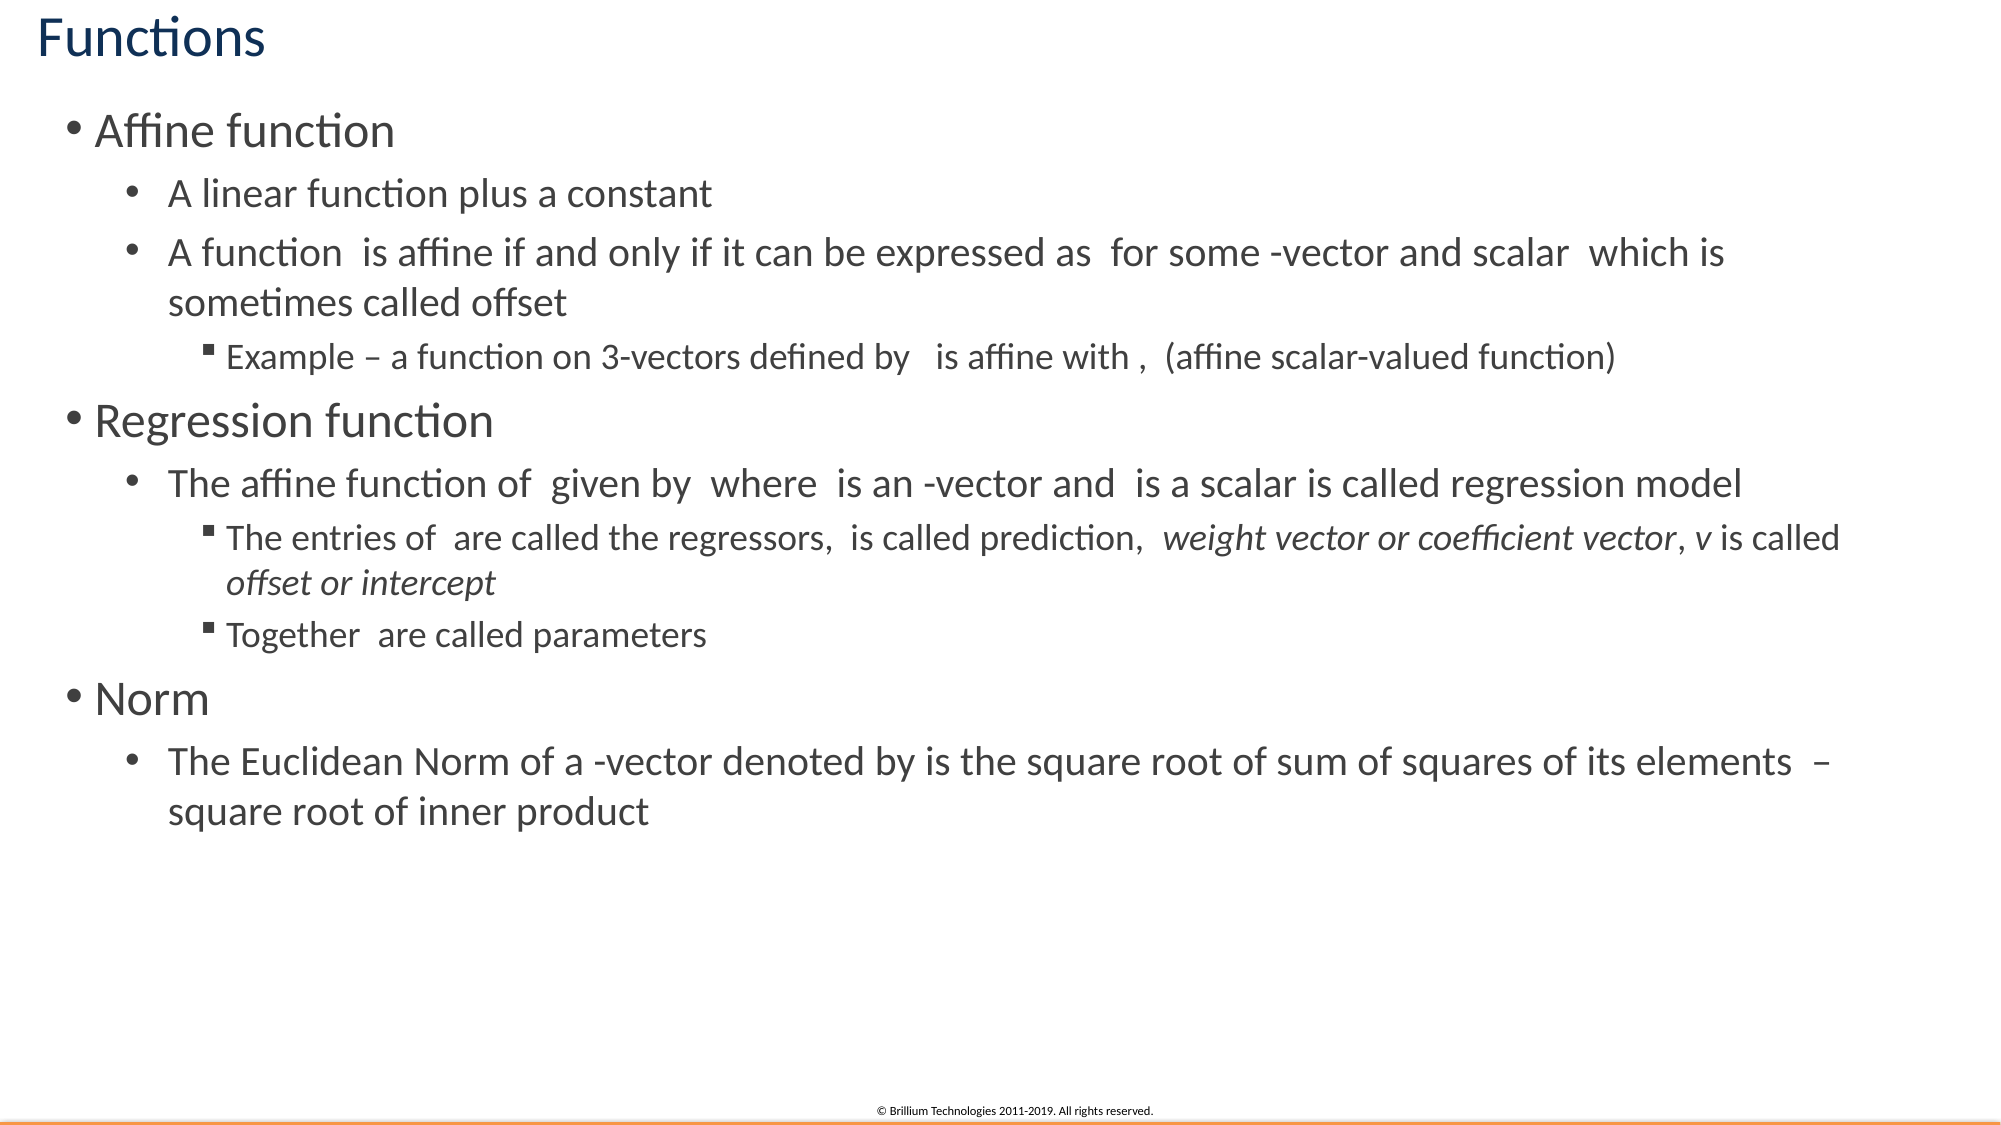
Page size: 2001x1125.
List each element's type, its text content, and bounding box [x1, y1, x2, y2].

title Functions [22, 0, 1900, 66]
